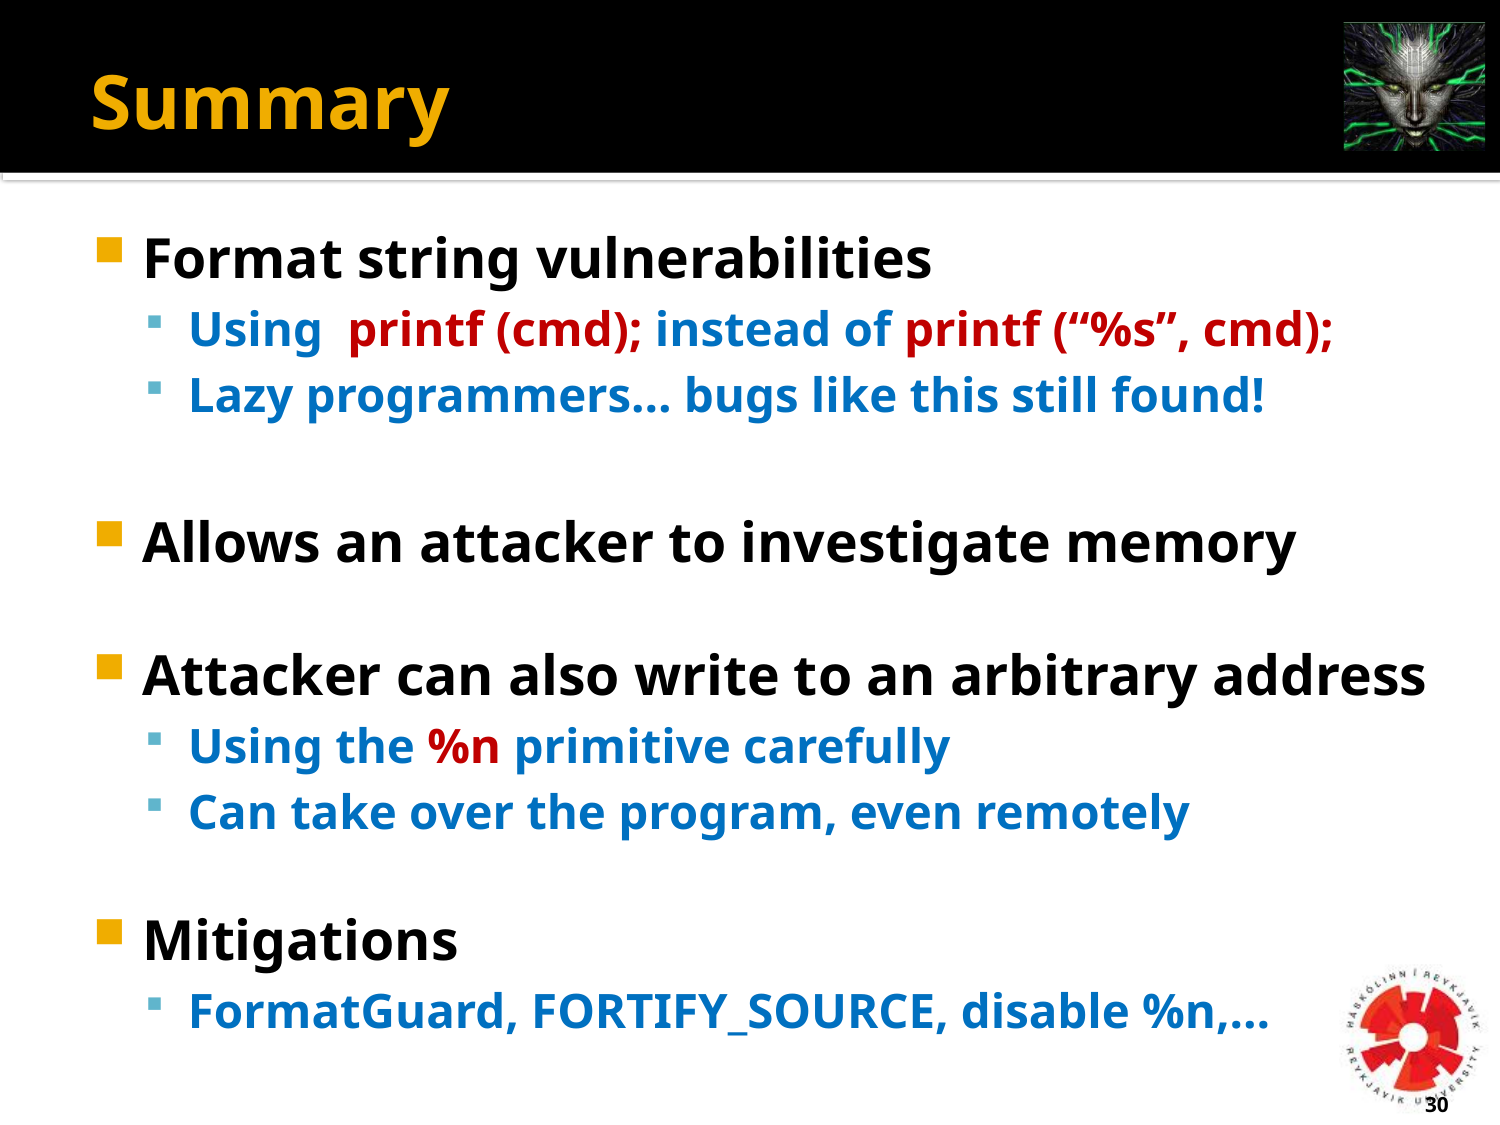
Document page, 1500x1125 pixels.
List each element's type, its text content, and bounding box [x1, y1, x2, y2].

list Format string vulnerabilities Using printf (cmd); instead of printf (“%s”, cmd); Lazy programmers… bugs like this still found! Allows an attacker to investigate memory Attacker can also write to an arbitrary address Using the %n primitive carefully Can take over the program, even remotely Mitigations FormatGuard, FORTIFY_SOURCE, disable %n,… [64, 208, 1447, 1094]
picture [1328, 953, 1500, 1125]
picture [1343, 22, 1486, 151]
title Summary [75, 25, 1425, 173]
